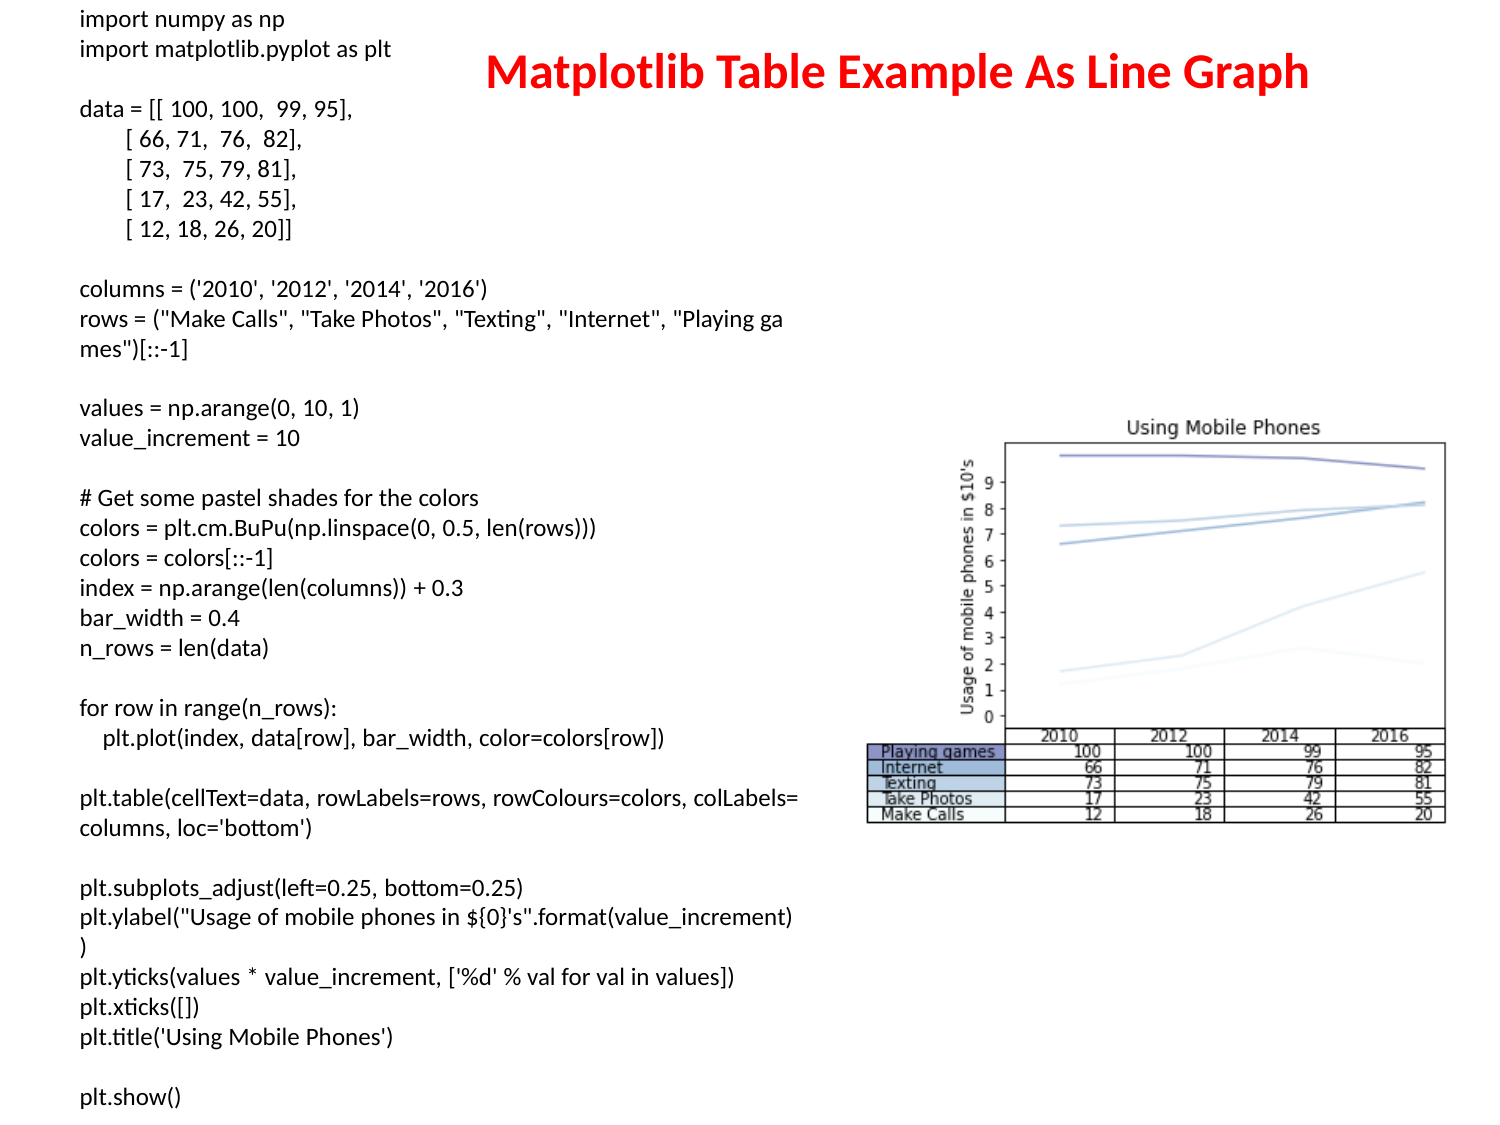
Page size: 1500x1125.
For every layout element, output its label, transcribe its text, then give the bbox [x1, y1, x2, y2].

picture [856, 408, 1454, 833]
text_box import numpy as np import matplotlib.pyplot as plt data = [[ 100, 100, 99, 95], [ 66, 71, 76, 82], [ 73, 75, 79, 81], [ 17, 23, 42, 55], [ 12, 18, 26, 20]] columns = ('2010', '2012', '2014', '2016') rows = ("Make Calls", "Take Photos", "Texting", "Internet", "Playing games")[::-1] values = np.arange(0, 10, 1) value_increment = 10 # Get some pastel shades for the colors colors = plt.cm.BuPu(np.linspace(0, 0.5, len(rows))) colors = colors[::-1] index = np.arange(len(columns)) + 0.3 bar_width = 0.4 n_rows = len(data) for row in range(n_rows): plt.plot(index, data[row], bar_width, color=colors[row]) plt.table(cellText=data, rowLabels=rows, rowColours=colors, colLabels=columns, loc='bottom') plt.subplots_adjust(left=0.25, bottom=0.25) plt.ylabel("Usage of mobile phones in ${0}'s".format(value_increment)) plt.yticks(values * value_increment, ['%d' % val for val in values]) plt.xticks([]) plt.title('Using Mobile Phones') plt.show() [64, 0, 815, 1118]
text_box Matplotlib Table Example As Line Graph [815, 30, 1326, 106]
